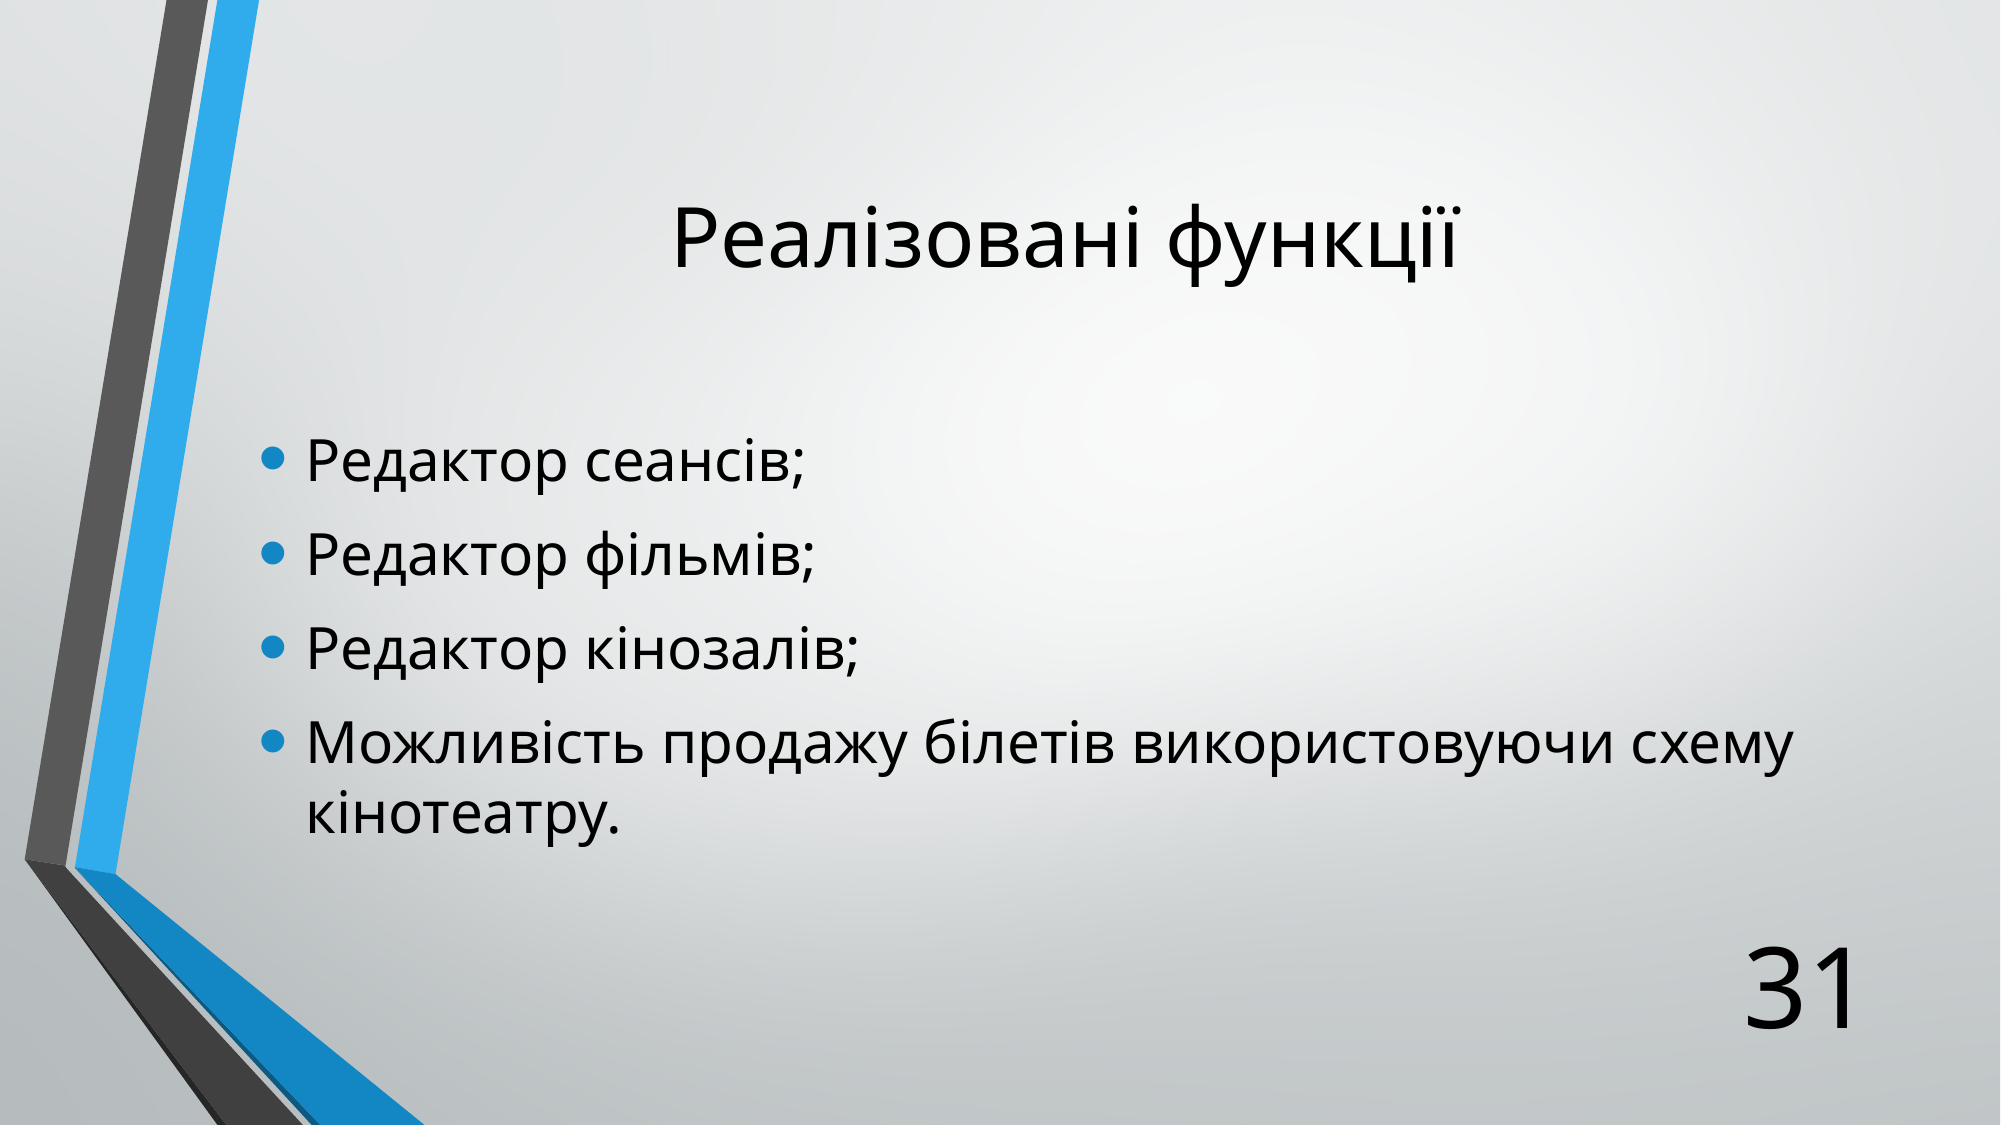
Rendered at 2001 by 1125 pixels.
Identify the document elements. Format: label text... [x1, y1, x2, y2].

list Редактор сеансів; Редактор фільмів; Редактор кінозалів; Можливість продажу білетів використовуючи схему кінотеатру. [243, 377, 1887, 890]
slide_number 31 [1699, 962, 1887, 1023]
title Реалізовані функції [243, 90, 1887, 377]
